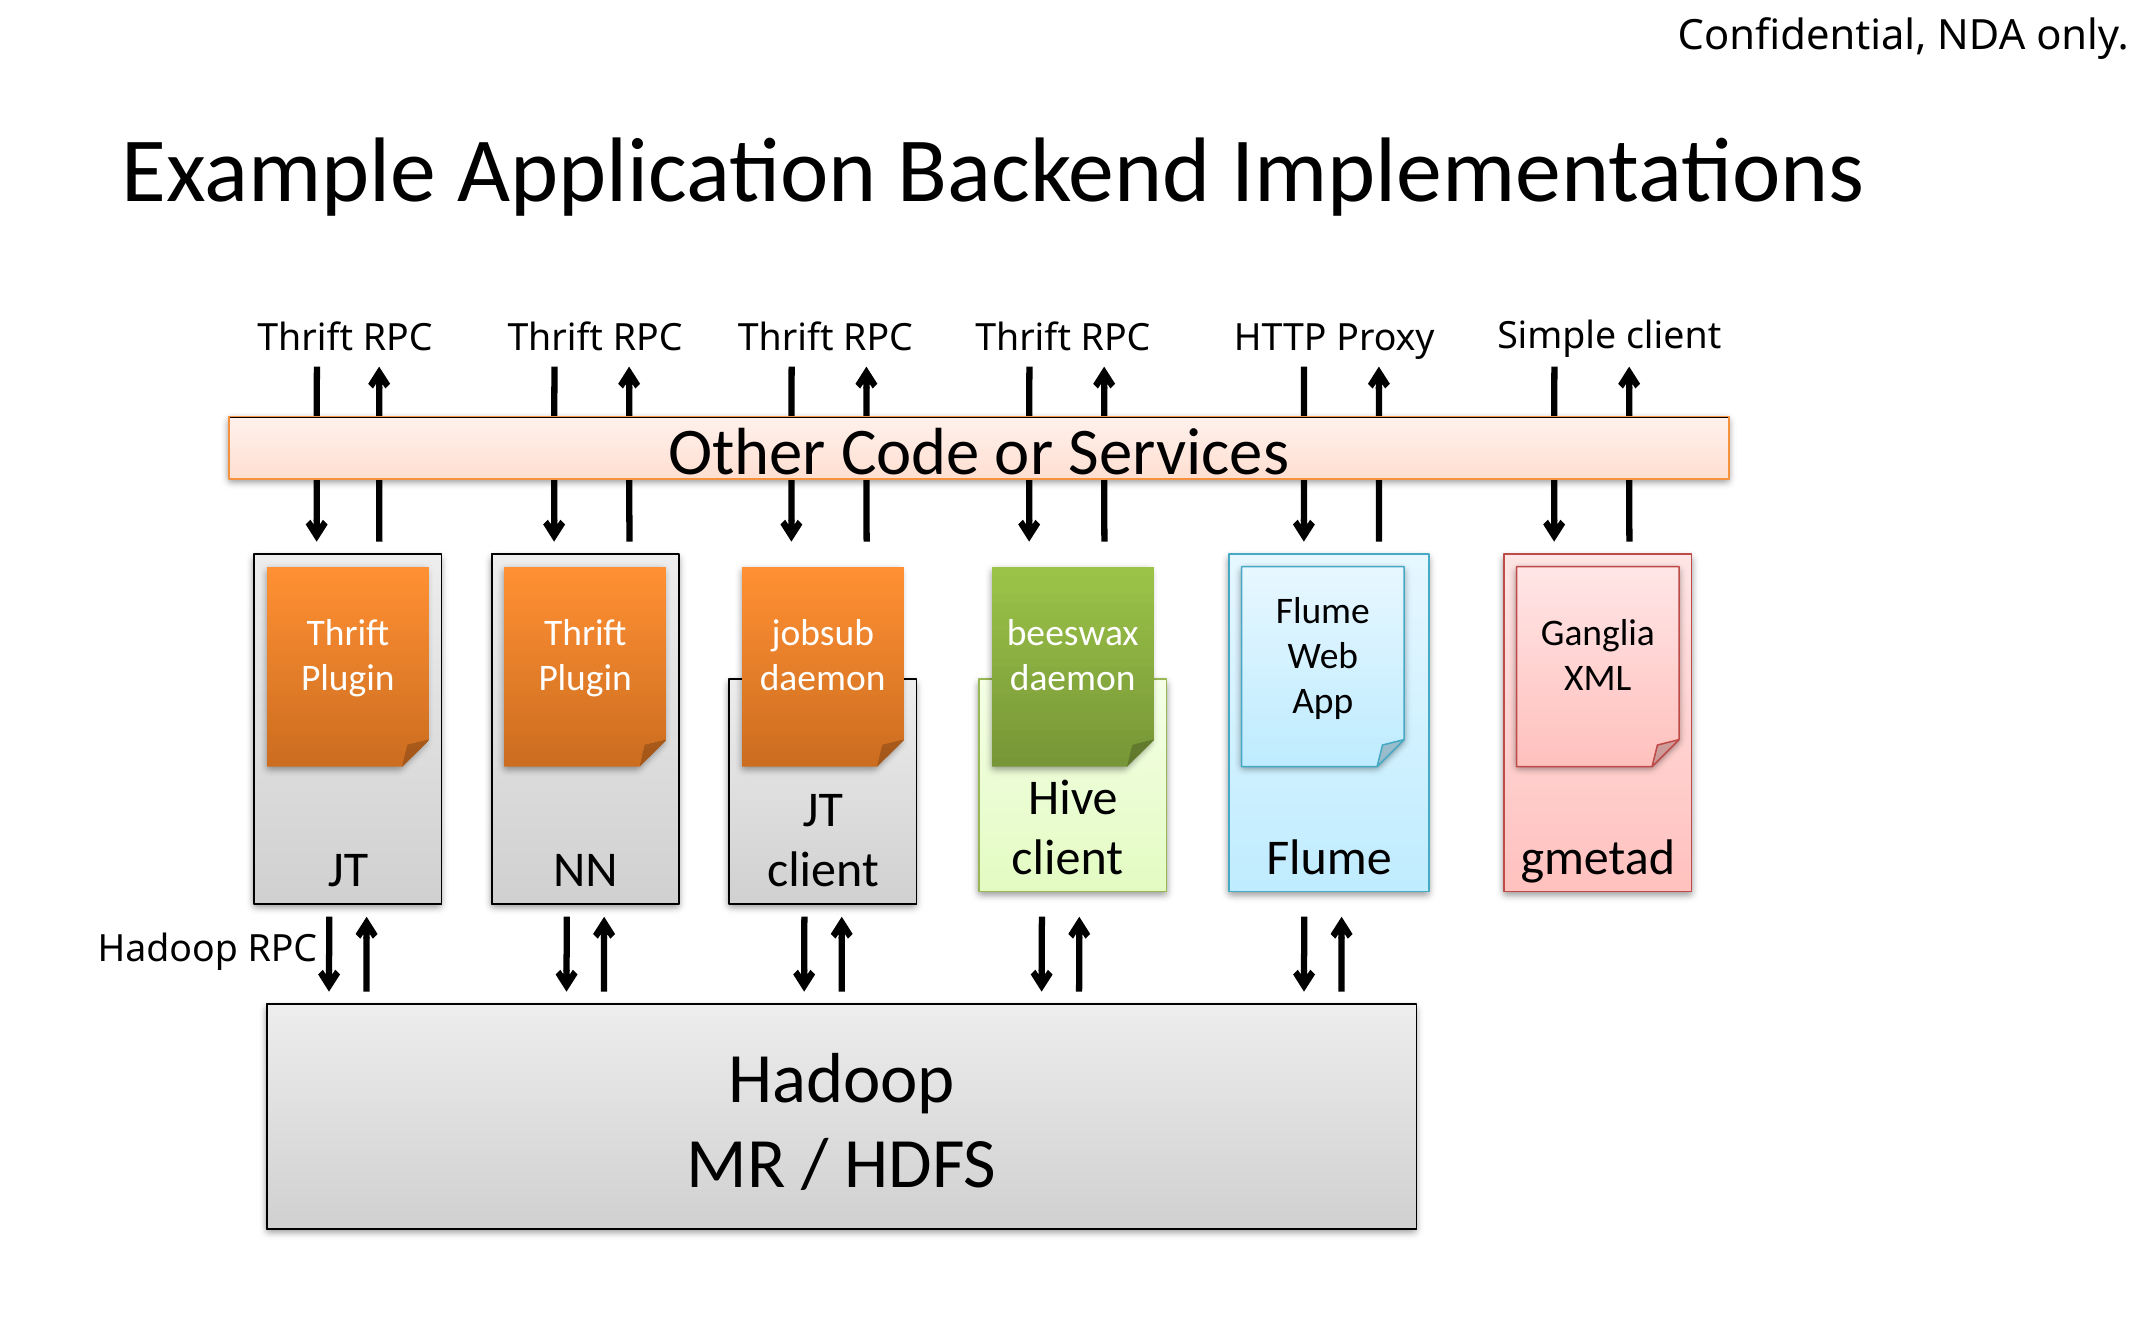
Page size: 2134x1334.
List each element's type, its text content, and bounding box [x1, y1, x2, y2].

text_box jobsub daemon [741, 566, 905, 767]
text_box Thrift Plugin [504, 566, 667, 767]
text_box beeswax daemon [991, 566, 1155, 767]
text_box Hadoop MR / HDFS [266, 1003, 1417, 1230]
text_box HTTP Proxy [1219, 306, 1450, 366]
text_box Thrift RPC [960, 306, 1166, 366]
text_box NN [491, 553, 680, 905]
text_box Flume Web App [1240, 565, 1405, 768]
text_box Simple client [1482, 304, 1737, 364]
title Example Application Backend Implementations [106, 53, 2027, 276]
text_box JT client [728, 678, 917, 905]
text_box Hadoop RPC [82, 916, 333, 977]
text_box gmetad [1503, 553, 1692, 892]
text_box Thrift RPC [492, 306, 698, 366]
text_box Thrift RPC [723, 306, 929, 366]
text_box Thrift Plugin [266, 566, 430, 767]
text_box JT [253, 553, 442, 905]
text_box Thrift RPC [242, 306, 448, 366]
text_box Other Code or Services [228, 416, 1730, 480]
text_box Flume [1228, 553, 1430, 892]
text_box Ganglia XML [1515, 565, 1680, 768]
text_box Hive client [978, 678, 1167, 892]
